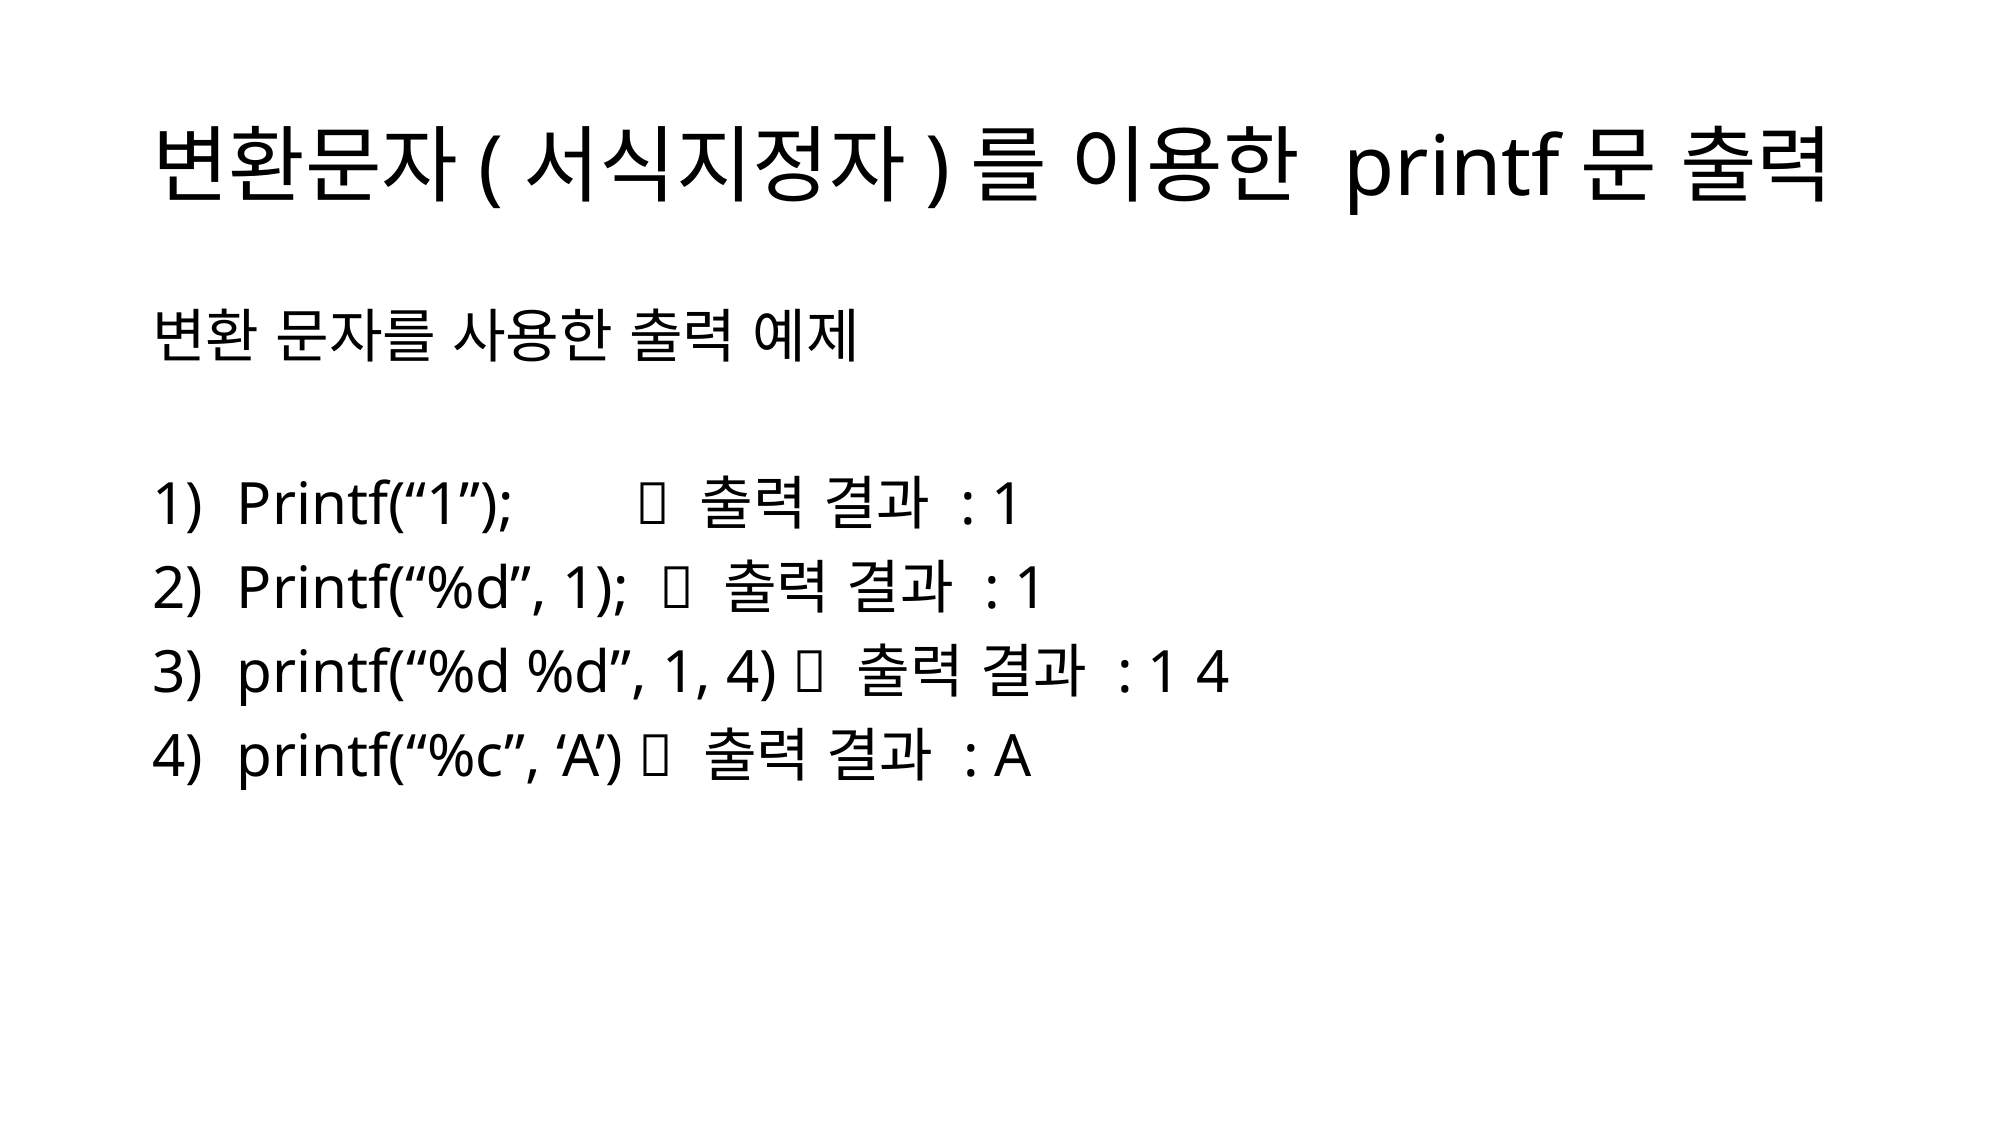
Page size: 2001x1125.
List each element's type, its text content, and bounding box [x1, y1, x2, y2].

title 변환문자(서식지정자)를 이용한 printf문 출력 [137, 59, 1863, 278]
list 변환 문자를 사용한 출력 예제 Printf(“1”);  출력 결과 : 1 Printf(“%d”, 1);  출력 결과 : 1 printf(“%d %d”, 1, 4)  출력 결과 : 1 4 printf(“%c”, ‘A’)  출력 결과 : A [137, 299, 1863, 1014]
